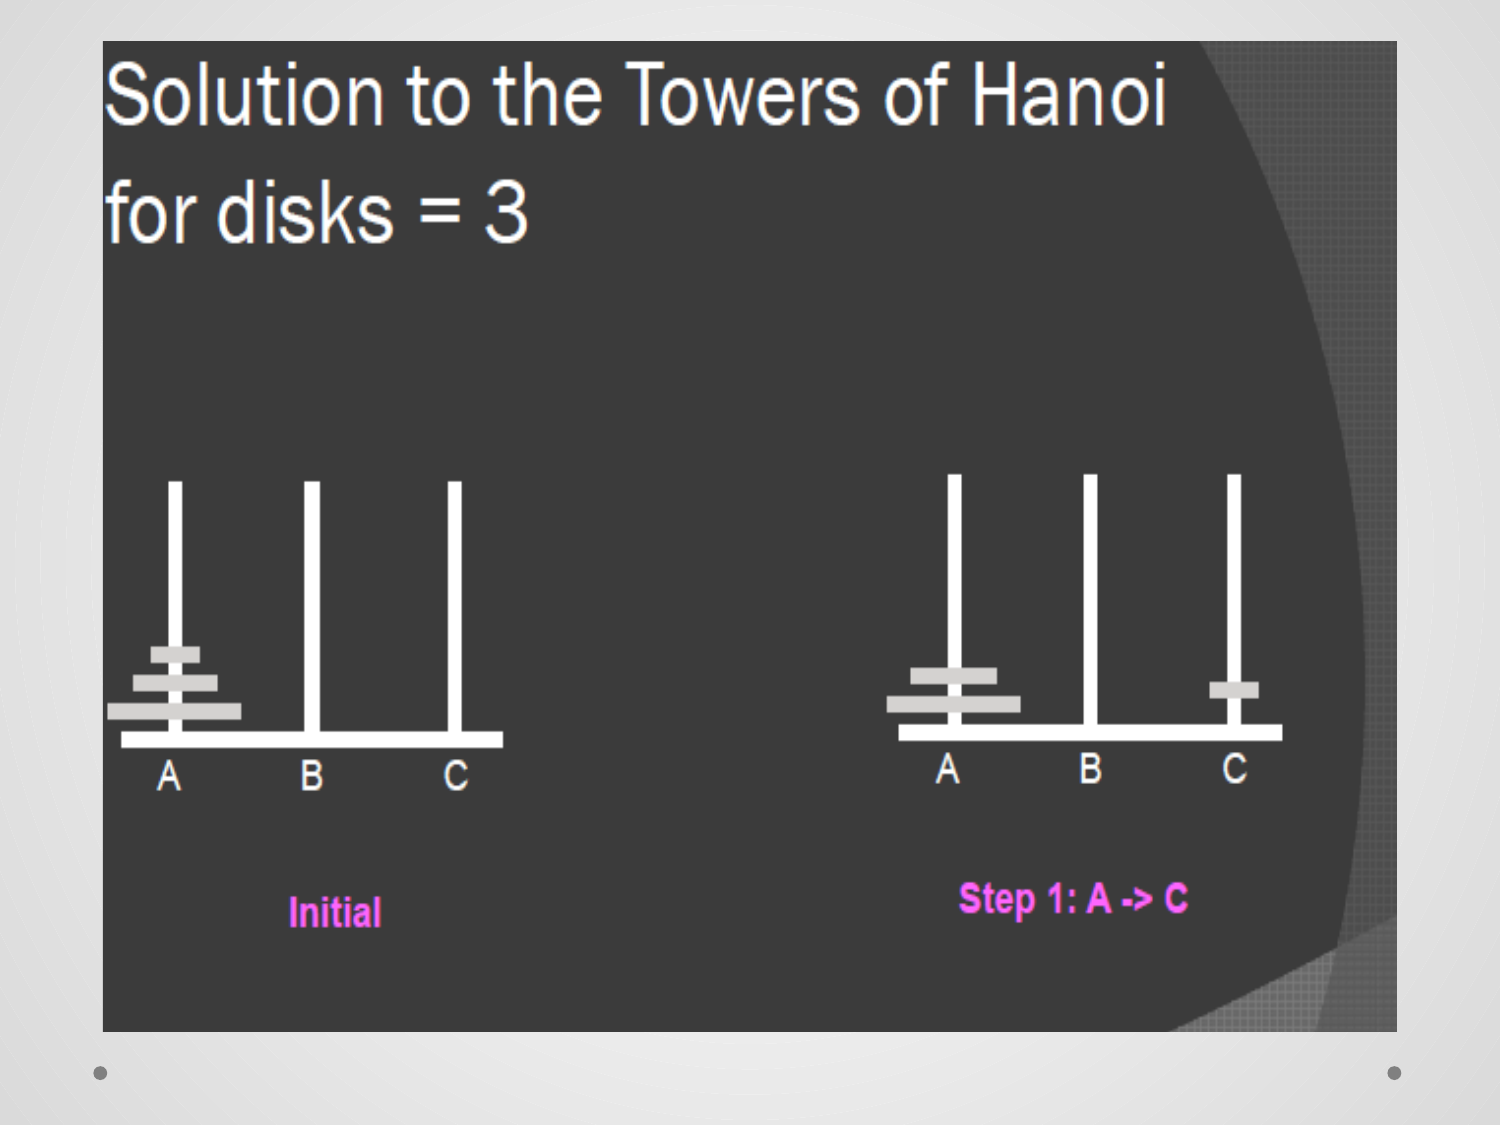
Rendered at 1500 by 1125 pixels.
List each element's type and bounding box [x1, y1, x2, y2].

picture [102, 40, 1398, 1032]
